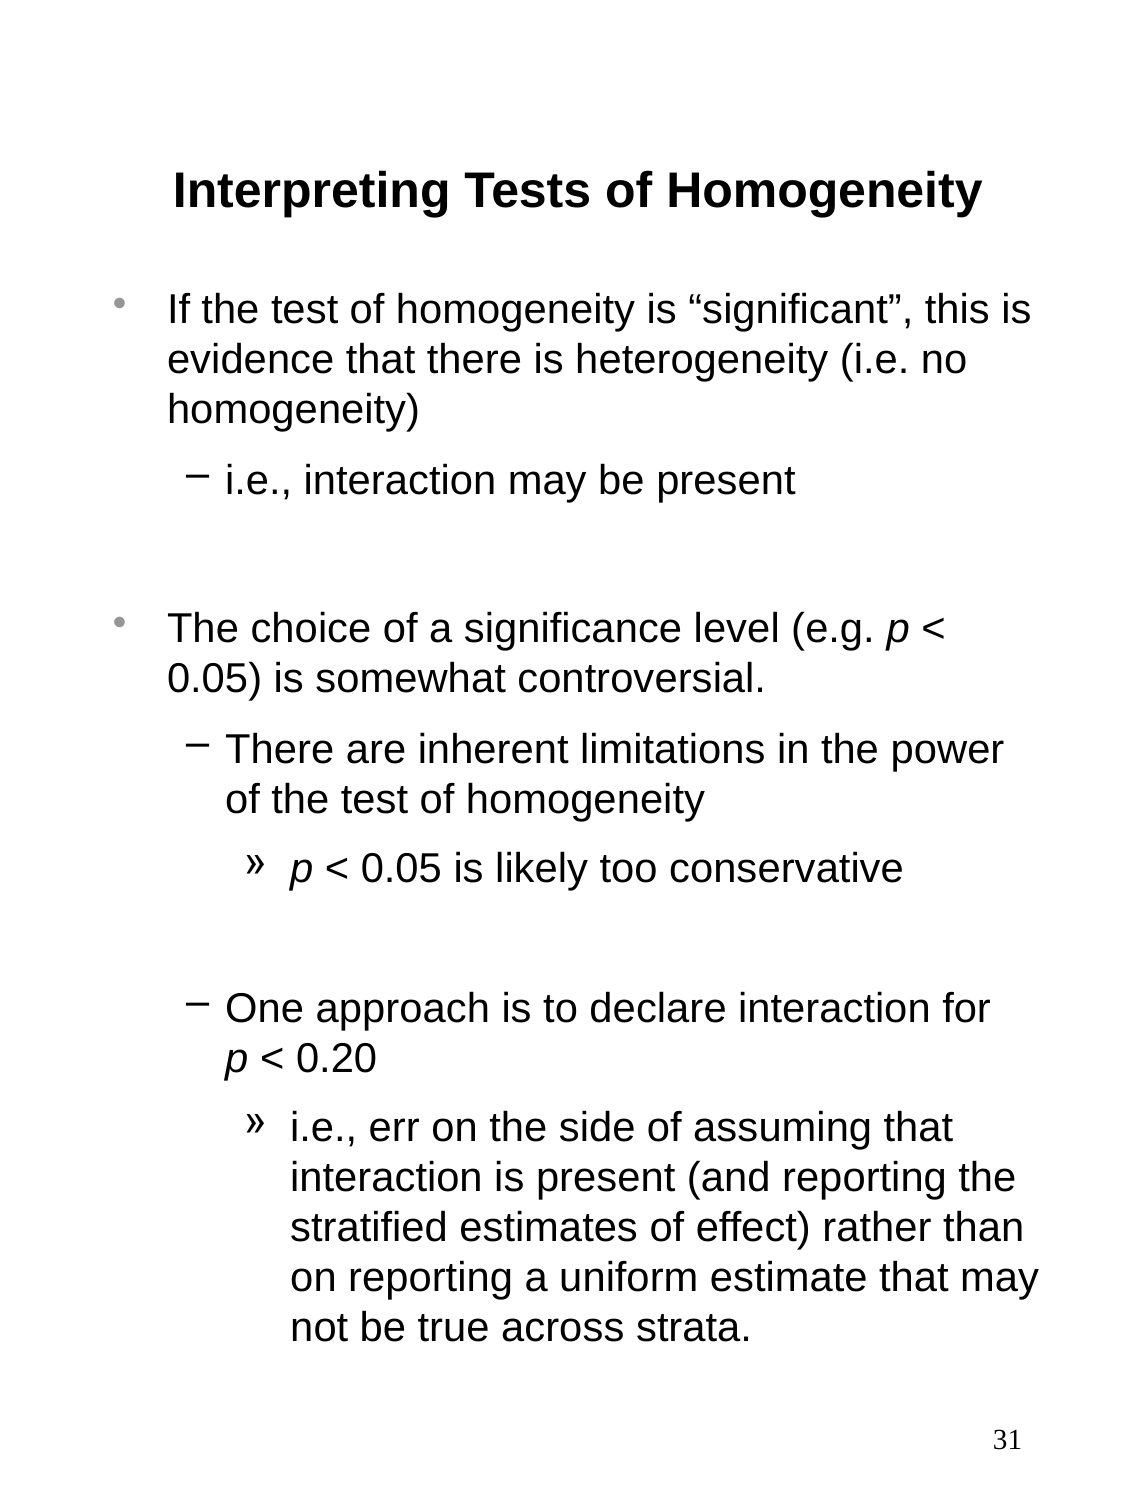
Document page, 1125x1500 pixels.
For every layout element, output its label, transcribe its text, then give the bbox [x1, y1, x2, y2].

title Interpreting Tests of Homogeneity [99, 49, 1057, 226]
slide_number 31 [812, 1399, 1038, 1476]
list If the test of homogeneity is “significant”, this is evidence that there is heterogeneity (i.e. no homogeneity) i.e., interaction may be present The choice of a significance level (e.g. p < 0.05) is somewhat controversial. There are inherent limitations in the power of the test of homogeneity p < 0.05 is likely too conservative One approach is to declare interaction for p < 0.20 i.e., err on the side of assuming that interaction is present (and reporting the stratified estimates of effect) rather than on reporting a uniform estimate that may not be true across strata. [99, 274, 1057, 1388]
